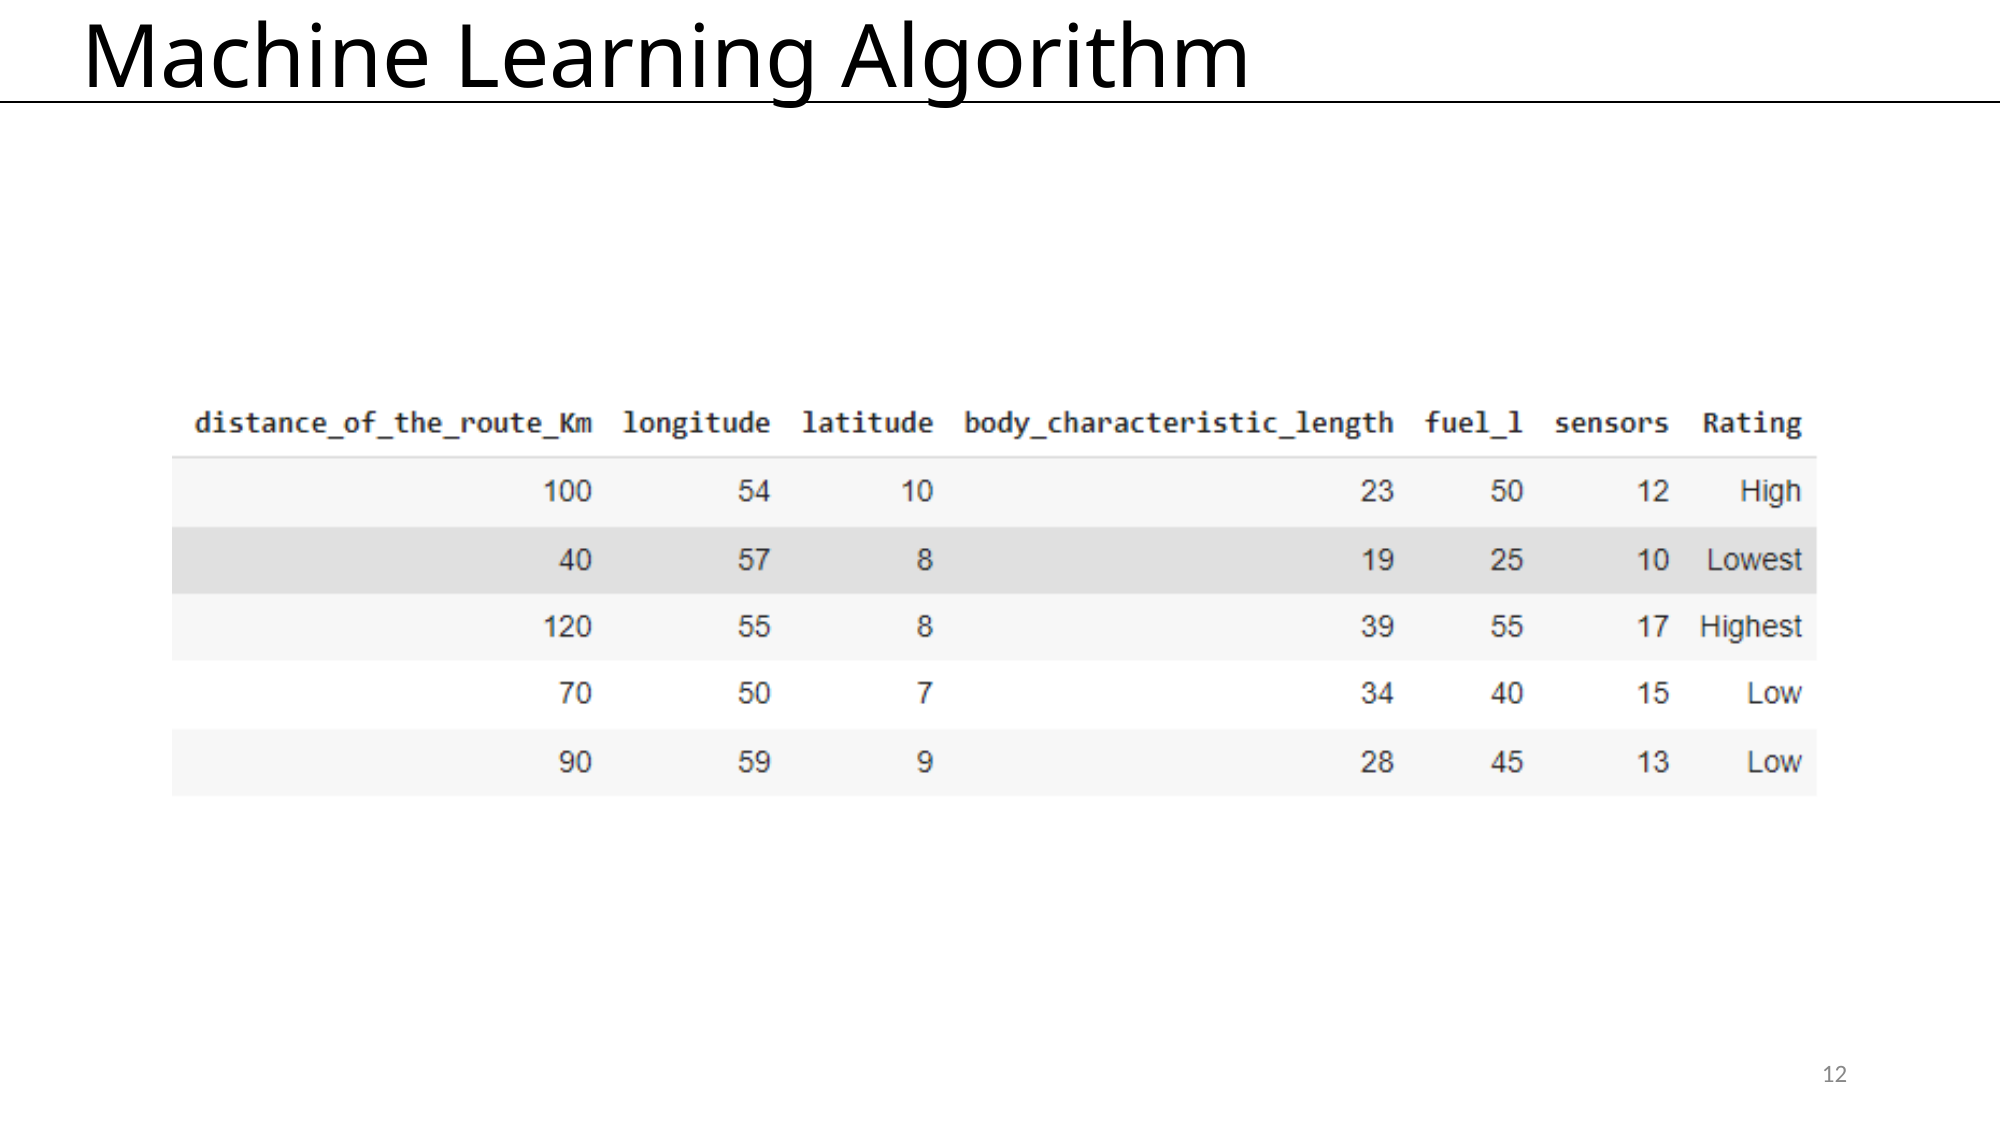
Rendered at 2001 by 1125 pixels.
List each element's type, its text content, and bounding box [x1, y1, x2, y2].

picture [172, 389, 1828, 819]
title Machine Learning Algorithm [66, 12, 1792, 101]
slide_number ‹#› [1412, 1042, 1863, 1103]
